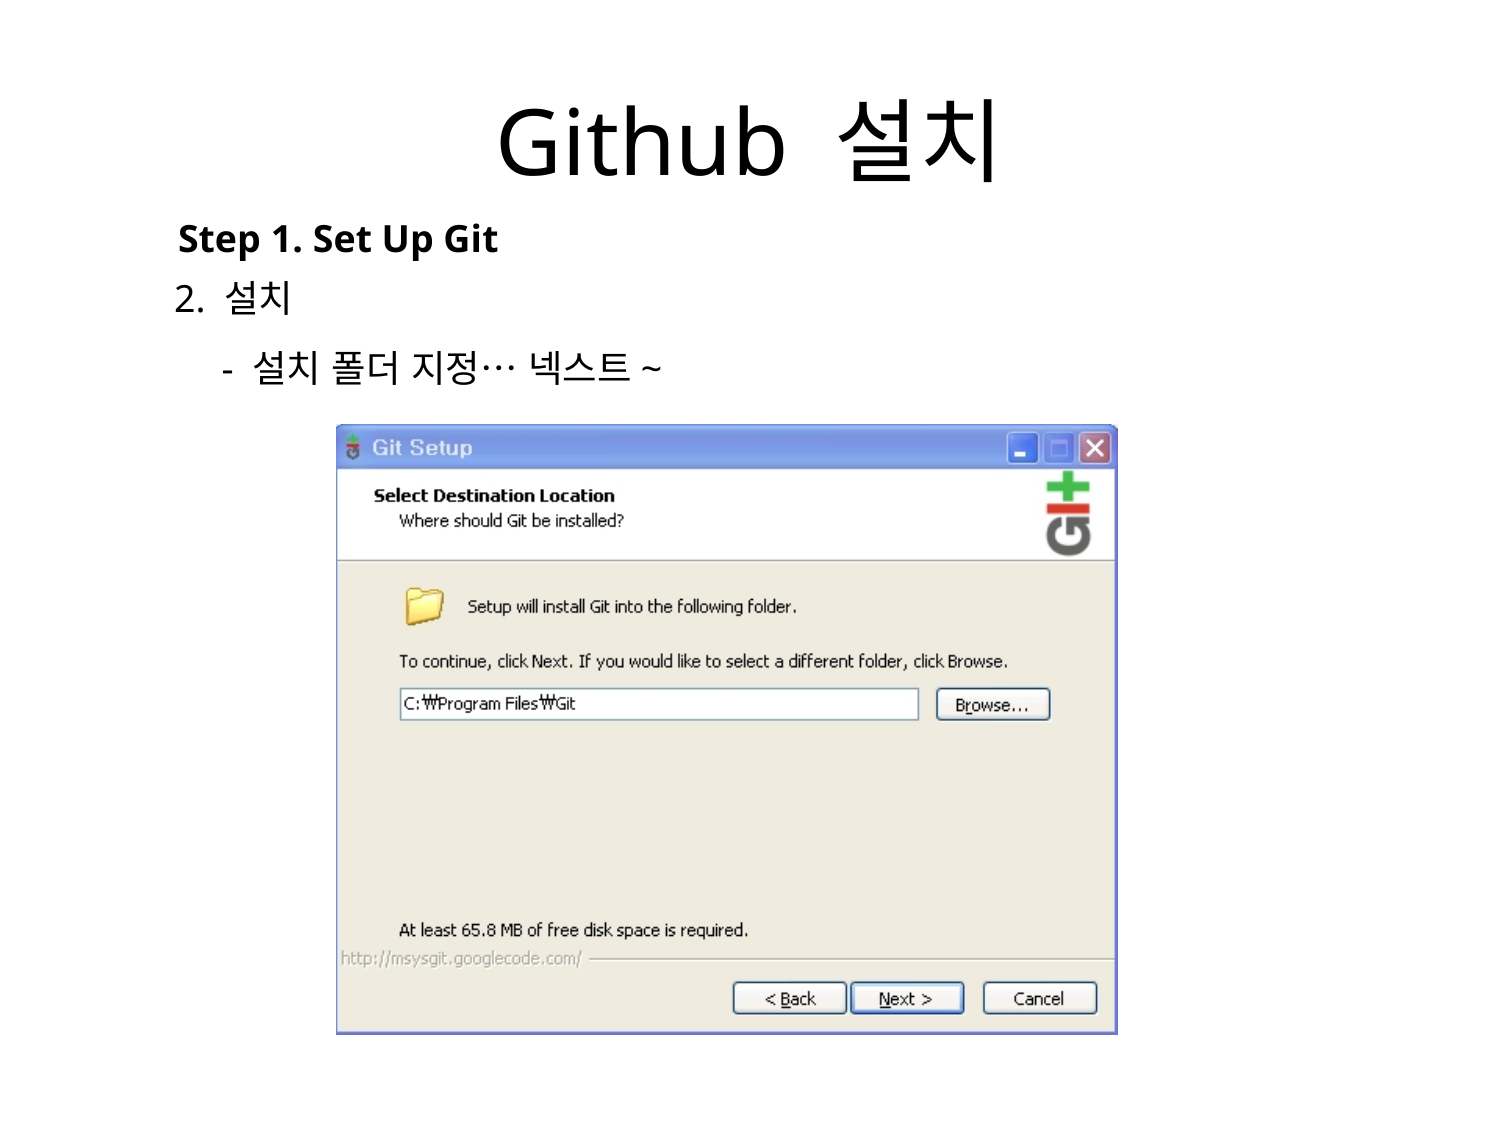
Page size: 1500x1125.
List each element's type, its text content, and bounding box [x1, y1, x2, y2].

picture [336, 423, 1119, 1036]
title Github 설치 [75, 45, 1425, 233]
text_box - 설치 폴더 지정… 넥스트~ [206, 338, 678, 398]
text_box Step 1. Set Up Git [163, 208, 524, 268]
text_box 2. 설치 [159, 267, 309, 327]
